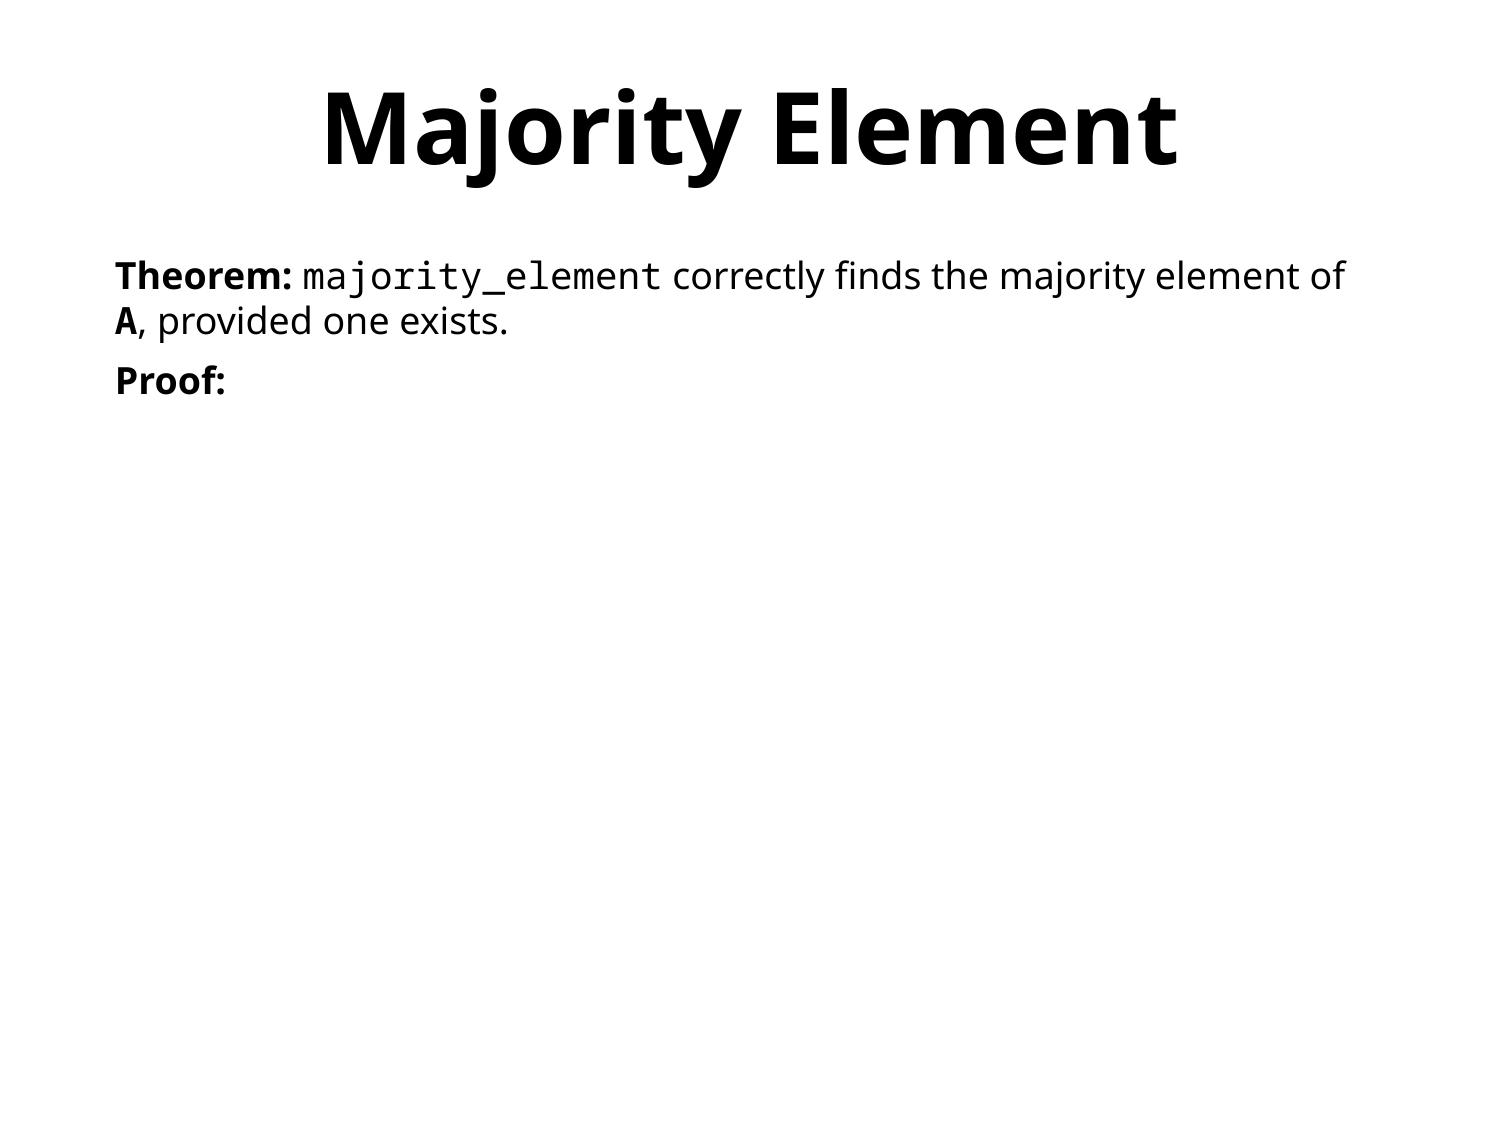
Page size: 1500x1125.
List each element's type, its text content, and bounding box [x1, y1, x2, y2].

subtitle Majority Element [0, 50, 1500, 237]
text_box Theorem: majority_element correctly finds the majority element of A, provided one exists. Proof: [99, 237, 1400, 1125]
